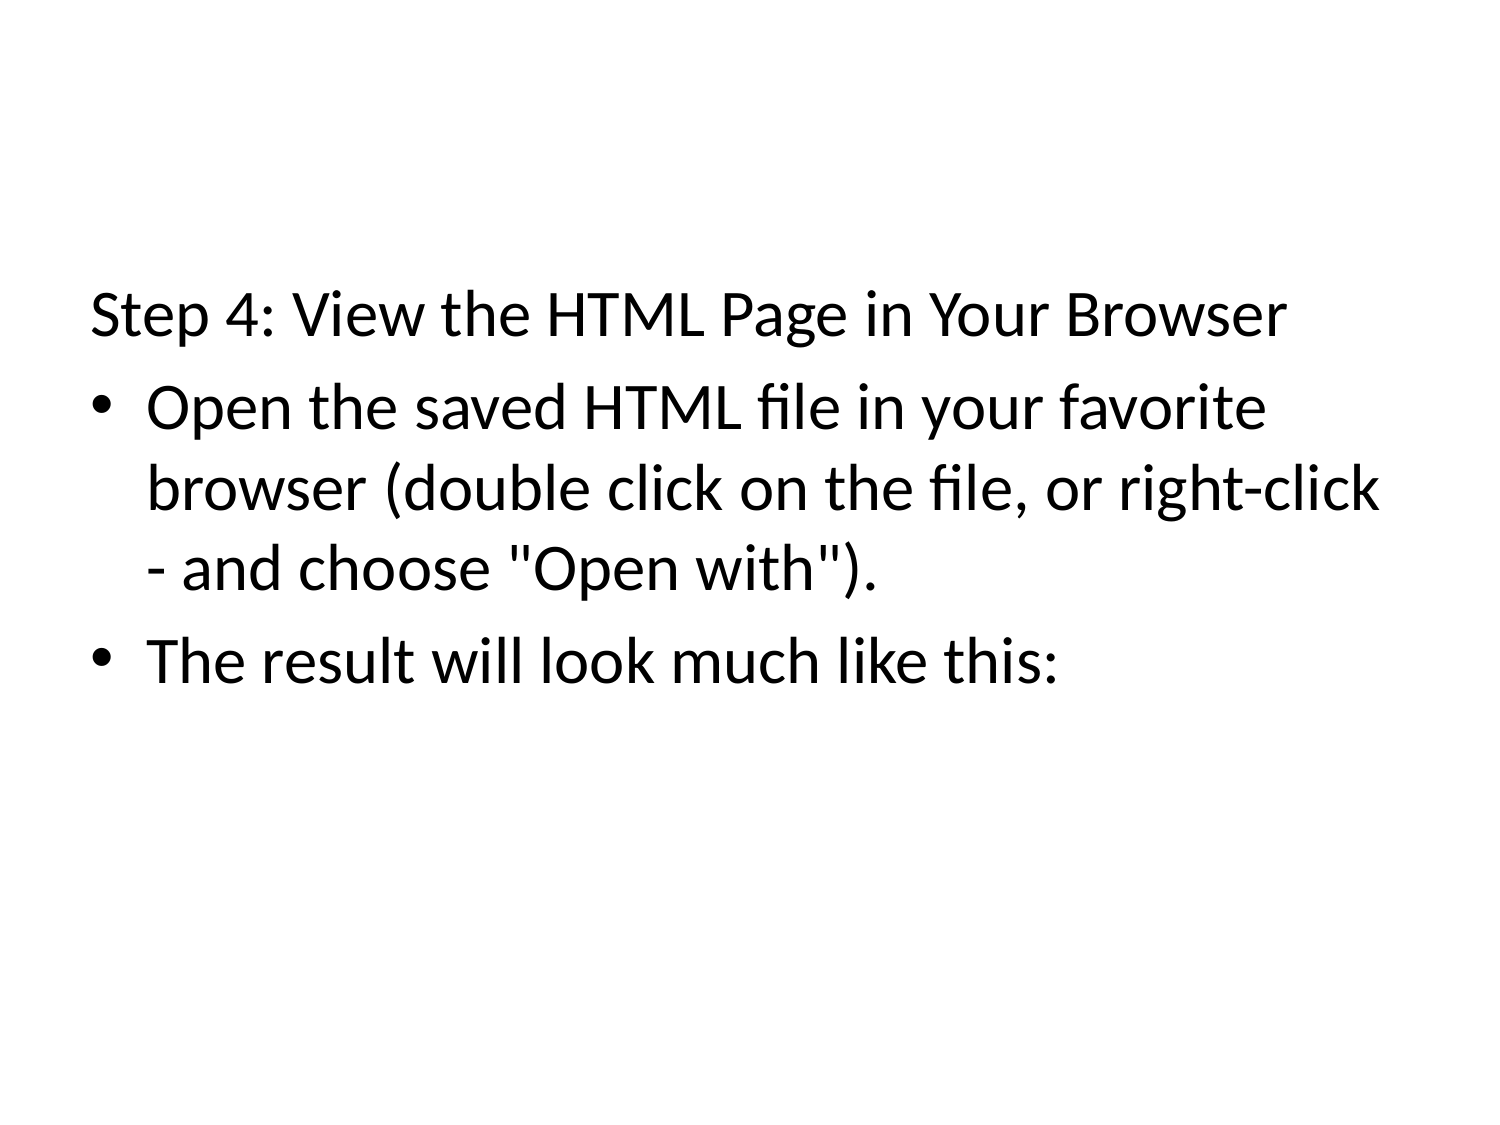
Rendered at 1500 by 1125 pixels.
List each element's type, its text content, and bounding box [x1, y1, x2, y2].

list Step 4: View the HTML Page in Your Browser Open the saved HTML file in your favorite browser (double click on the file, or right-click - and choose "Open with"). The result will look much like this: [75, 262, 1425, 1005]
